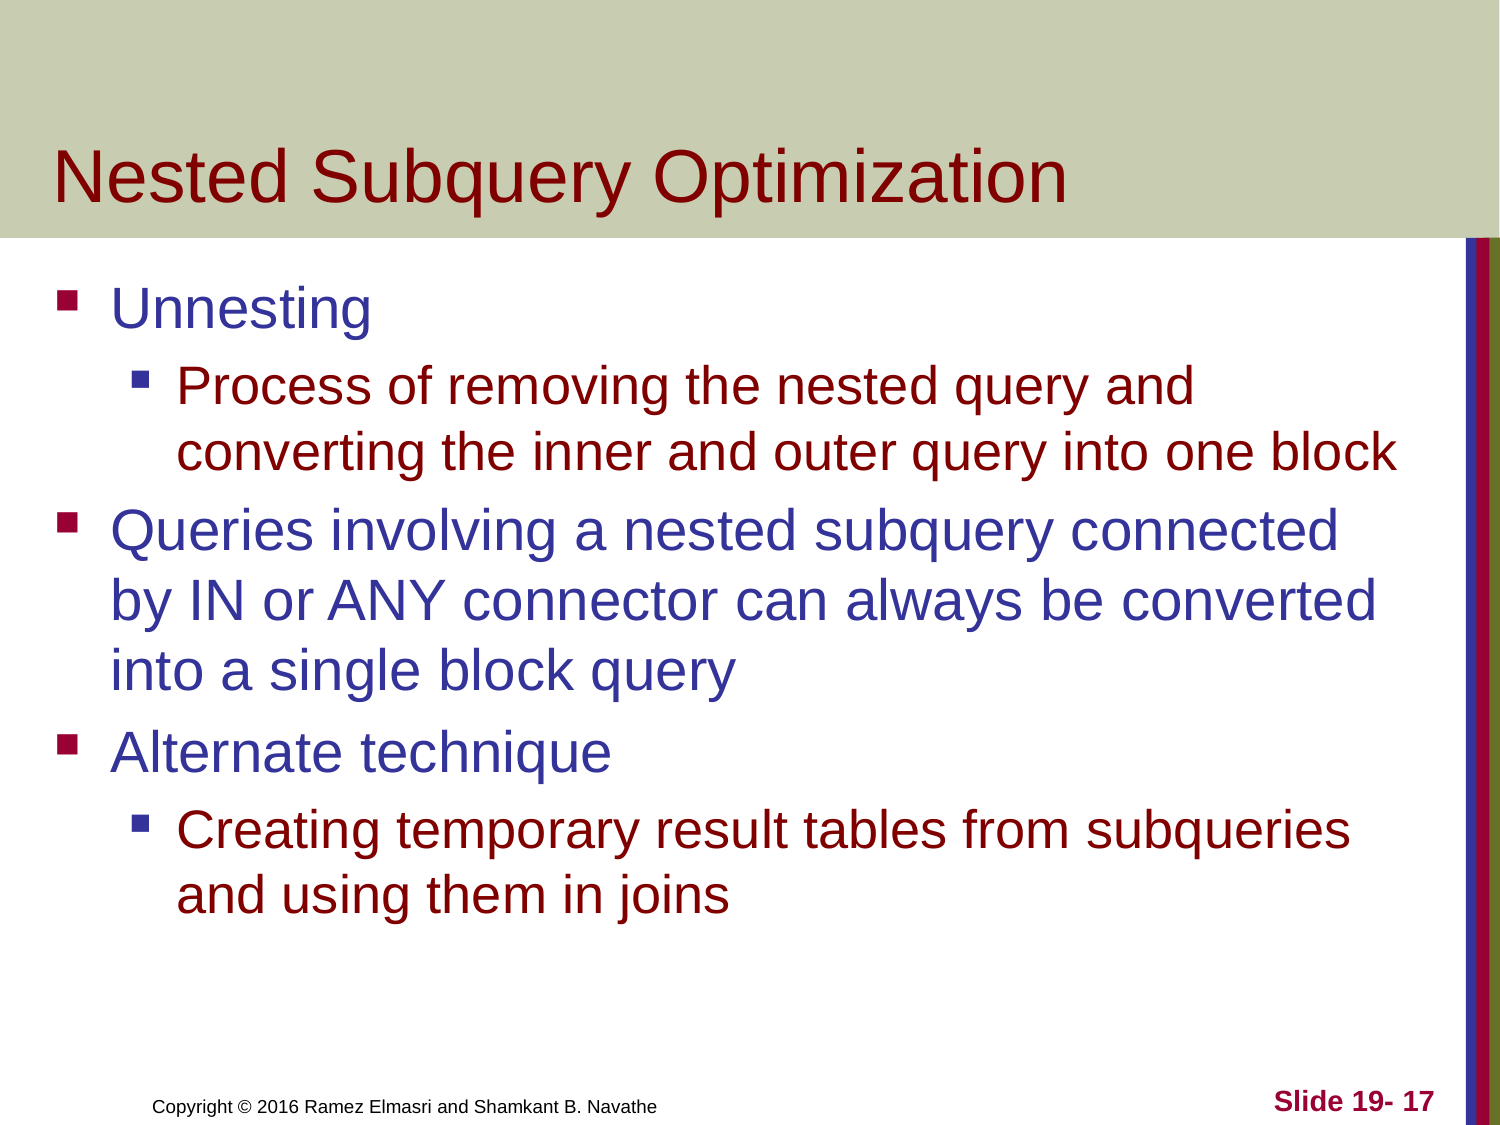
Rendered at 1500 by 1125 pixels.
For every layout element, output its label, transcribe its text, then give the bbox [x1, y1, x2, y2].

list Unnesting Process of removing the nested query and converting the inner and outer query into one block Queries involving a nested subquery connected by IN or ANY connector can always be converted into a single block query Alternate technique Creating temporary result tables from subqueries and using them in joins [39, 262, 1400, 1013]
slide_number Slide 19- 17 [1137, 1049, 1451, 1125]
title Nested Subquery Optimization [37, 49, 1288, 225]
